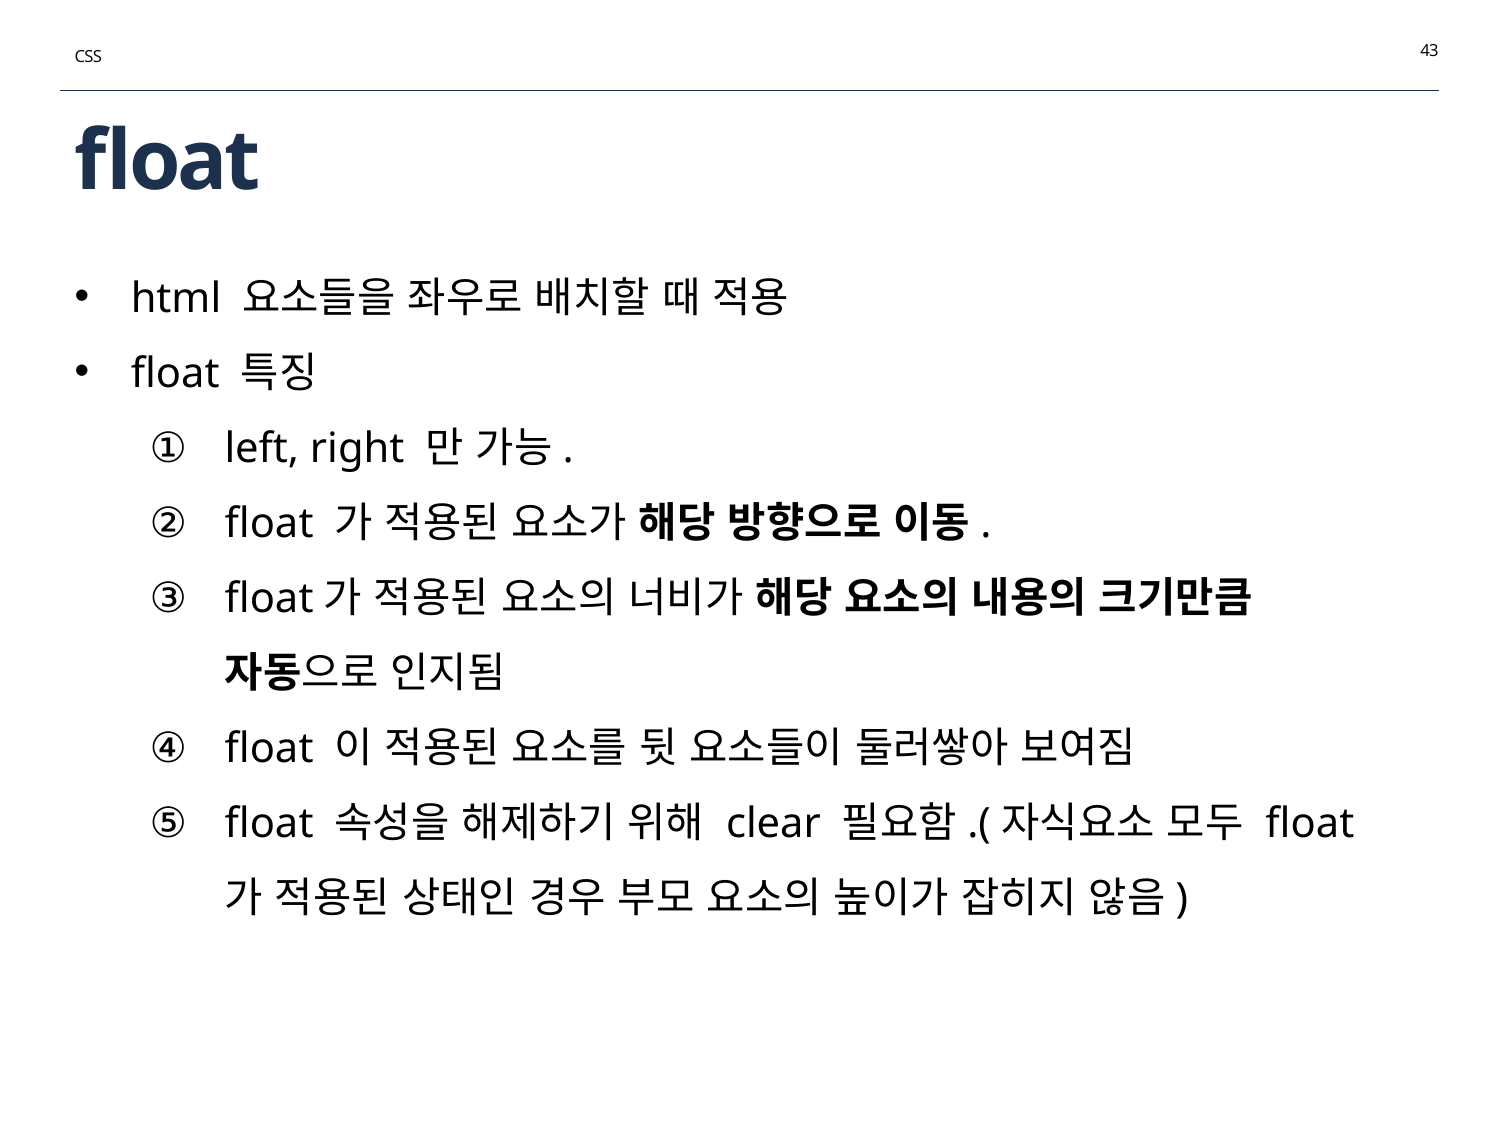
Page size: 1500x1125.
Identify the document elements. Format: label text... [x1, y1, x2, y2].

title float [59, 108, 1432, 204]
text_box 43 [1193, 32, 1454, 70]
text_box html 요소들을 좌우로 배치할 때 적용 float 특징 left, right 만 가능. float 가 적용된 요소가 해당 방향으로 이동. float가 적용된 요소의 너비가 해당 요소의 내용의 크기만큼 자동으로 인지됨 float 이 적용된 요소를 뒷 요소들이 둘러쌓아 보여짐 float 속성을 해제하기 위해 clear 필요함.(자식요소 모두 float 가 적용된 상태인 경우 부모 요소의 높이가 잡히지 않음) [59, 238, 1429, 929]
text_box CSS [59, 38, 320, 74]
